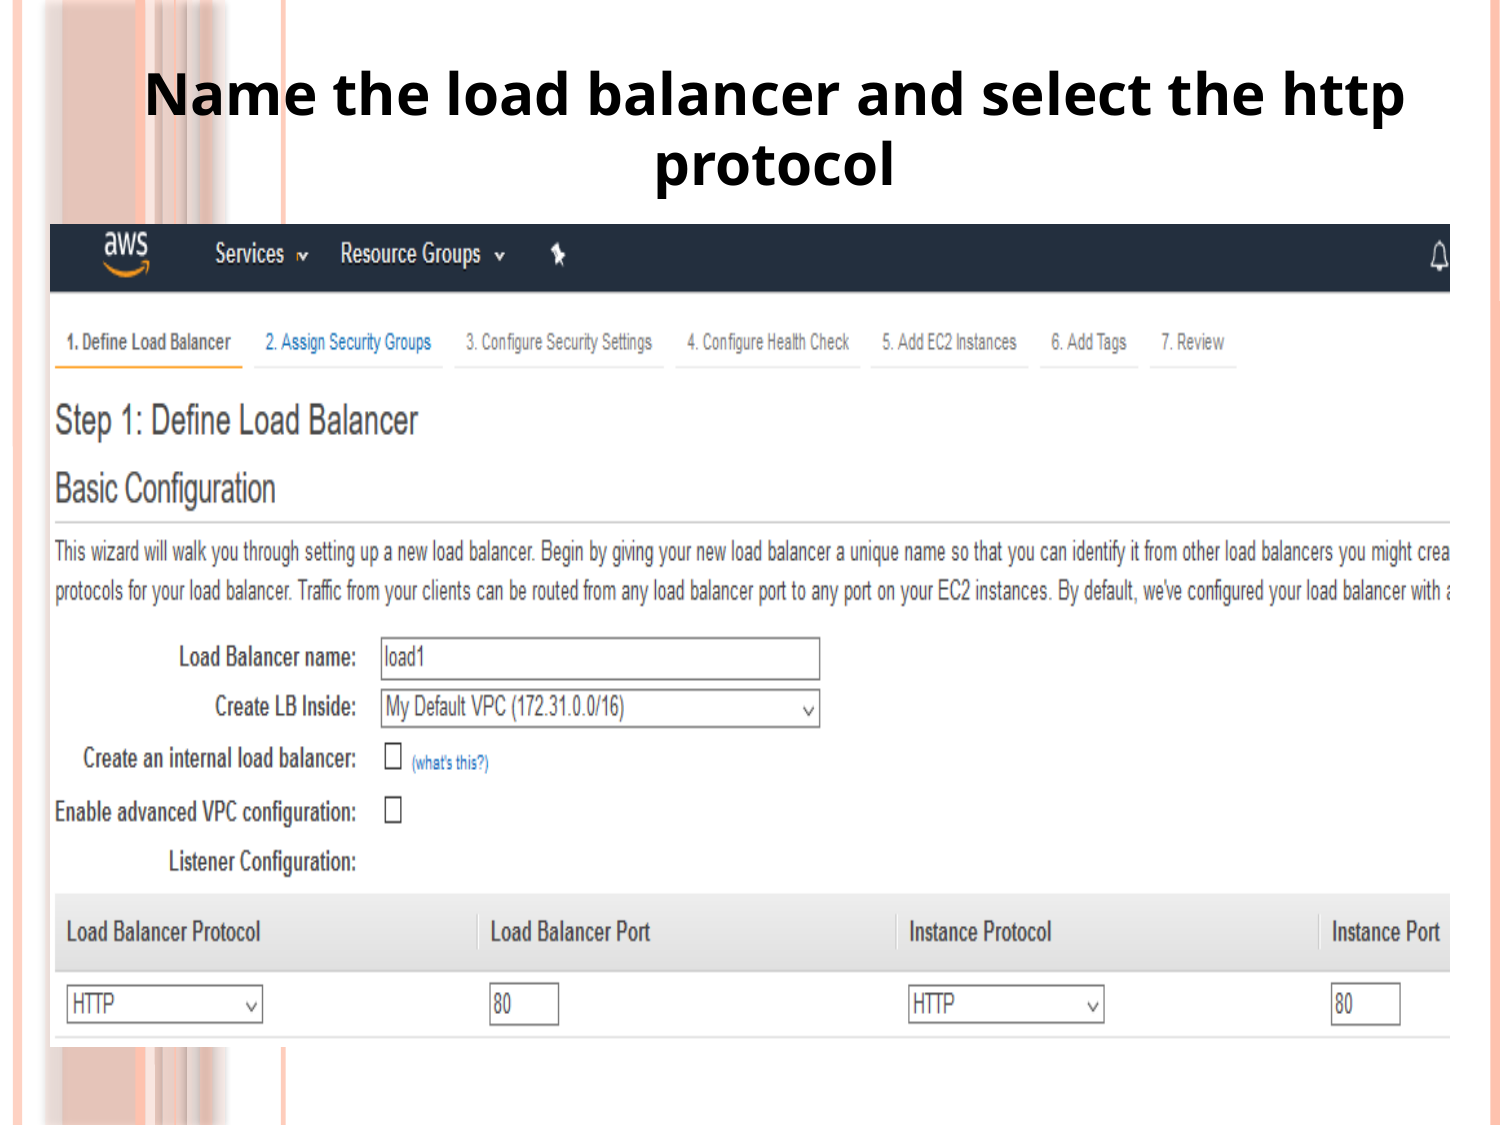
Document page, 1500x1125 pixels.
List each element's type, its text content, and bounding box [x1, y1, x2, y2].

text_box Name the load balancer and select the http protocol [87, 49, 1463, 205]
picture [49, 224, 1451, 1048]
